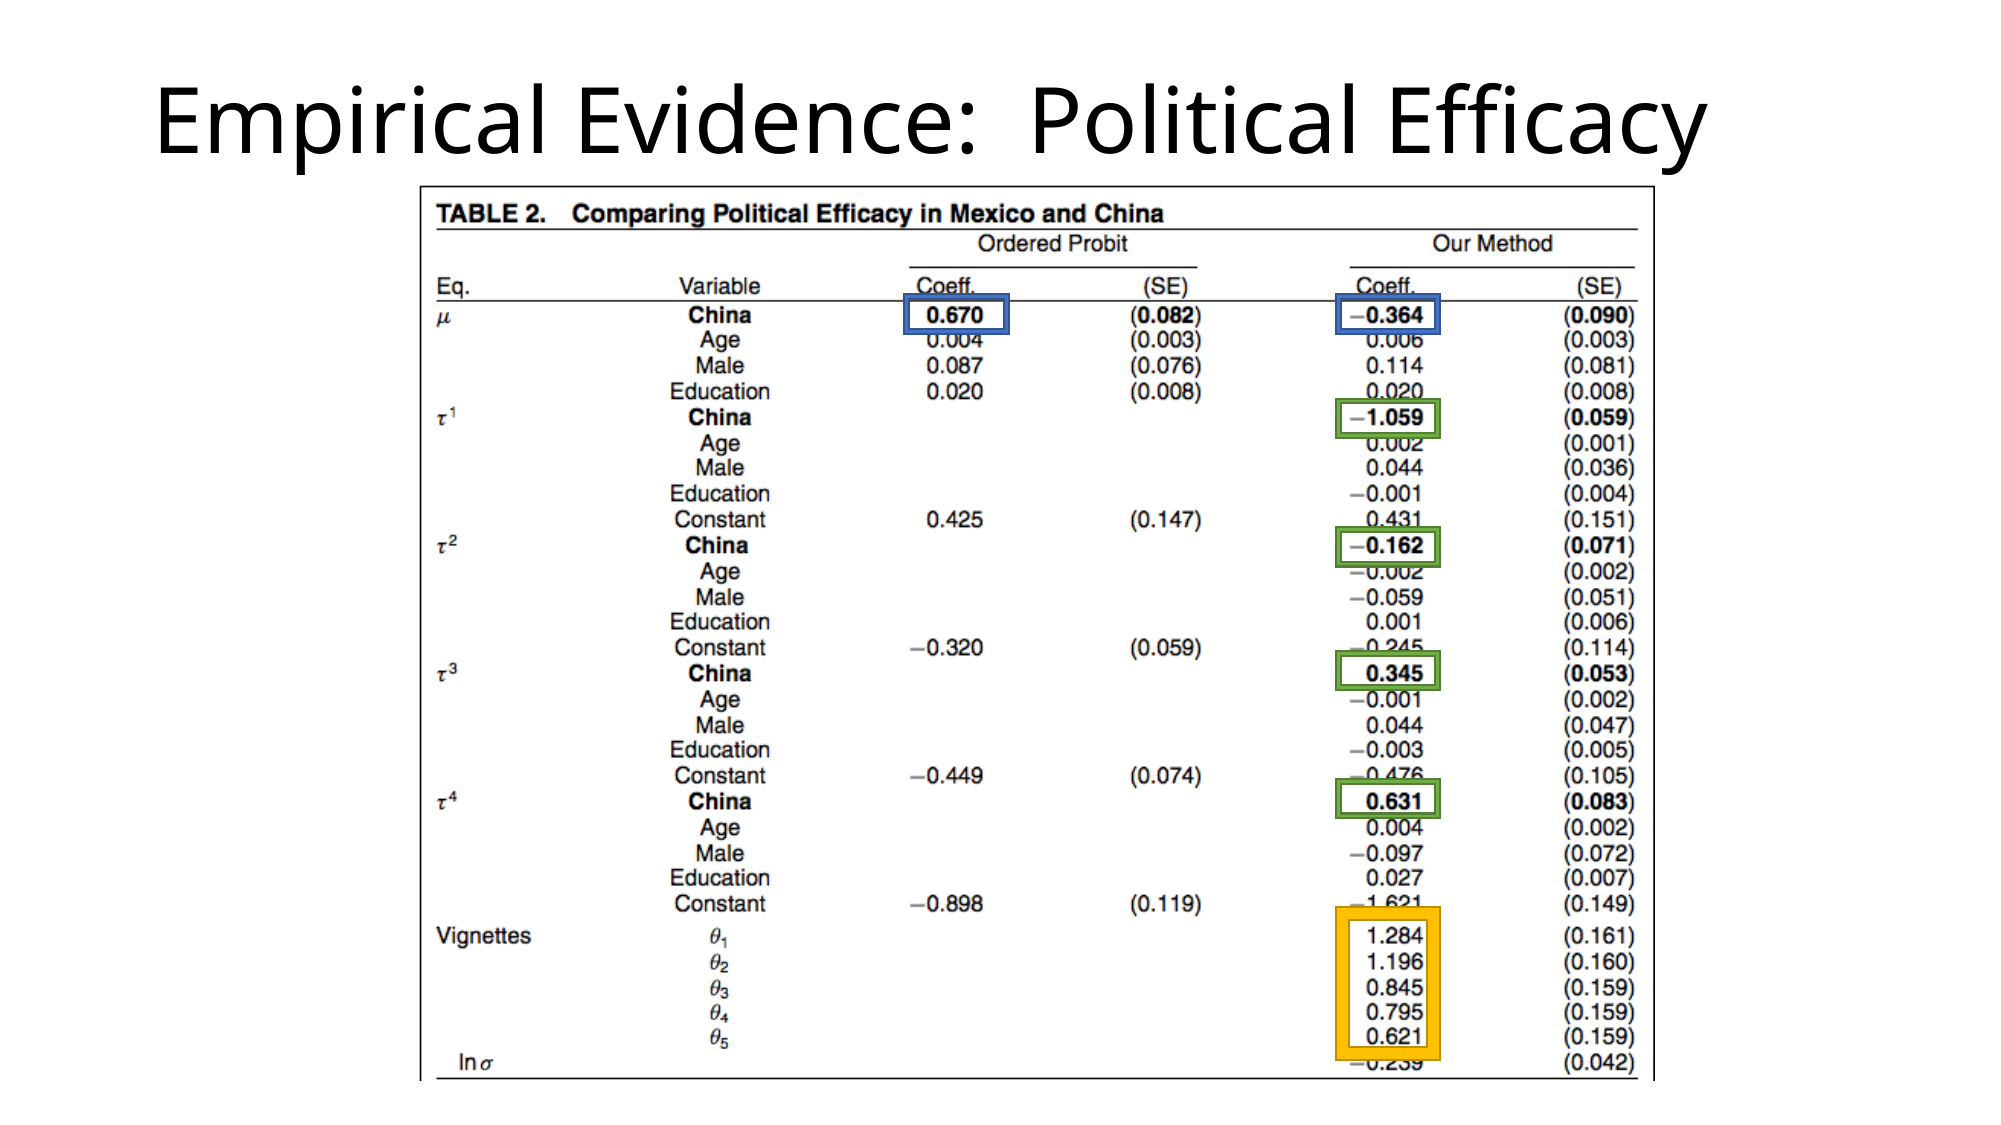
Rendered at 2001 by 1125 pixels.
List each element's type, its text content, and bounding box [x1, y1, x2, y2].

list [417, 183, 1655, 1081]
title Empirical Evidence: Political Efficacy [137, 59, 1863, 187]
